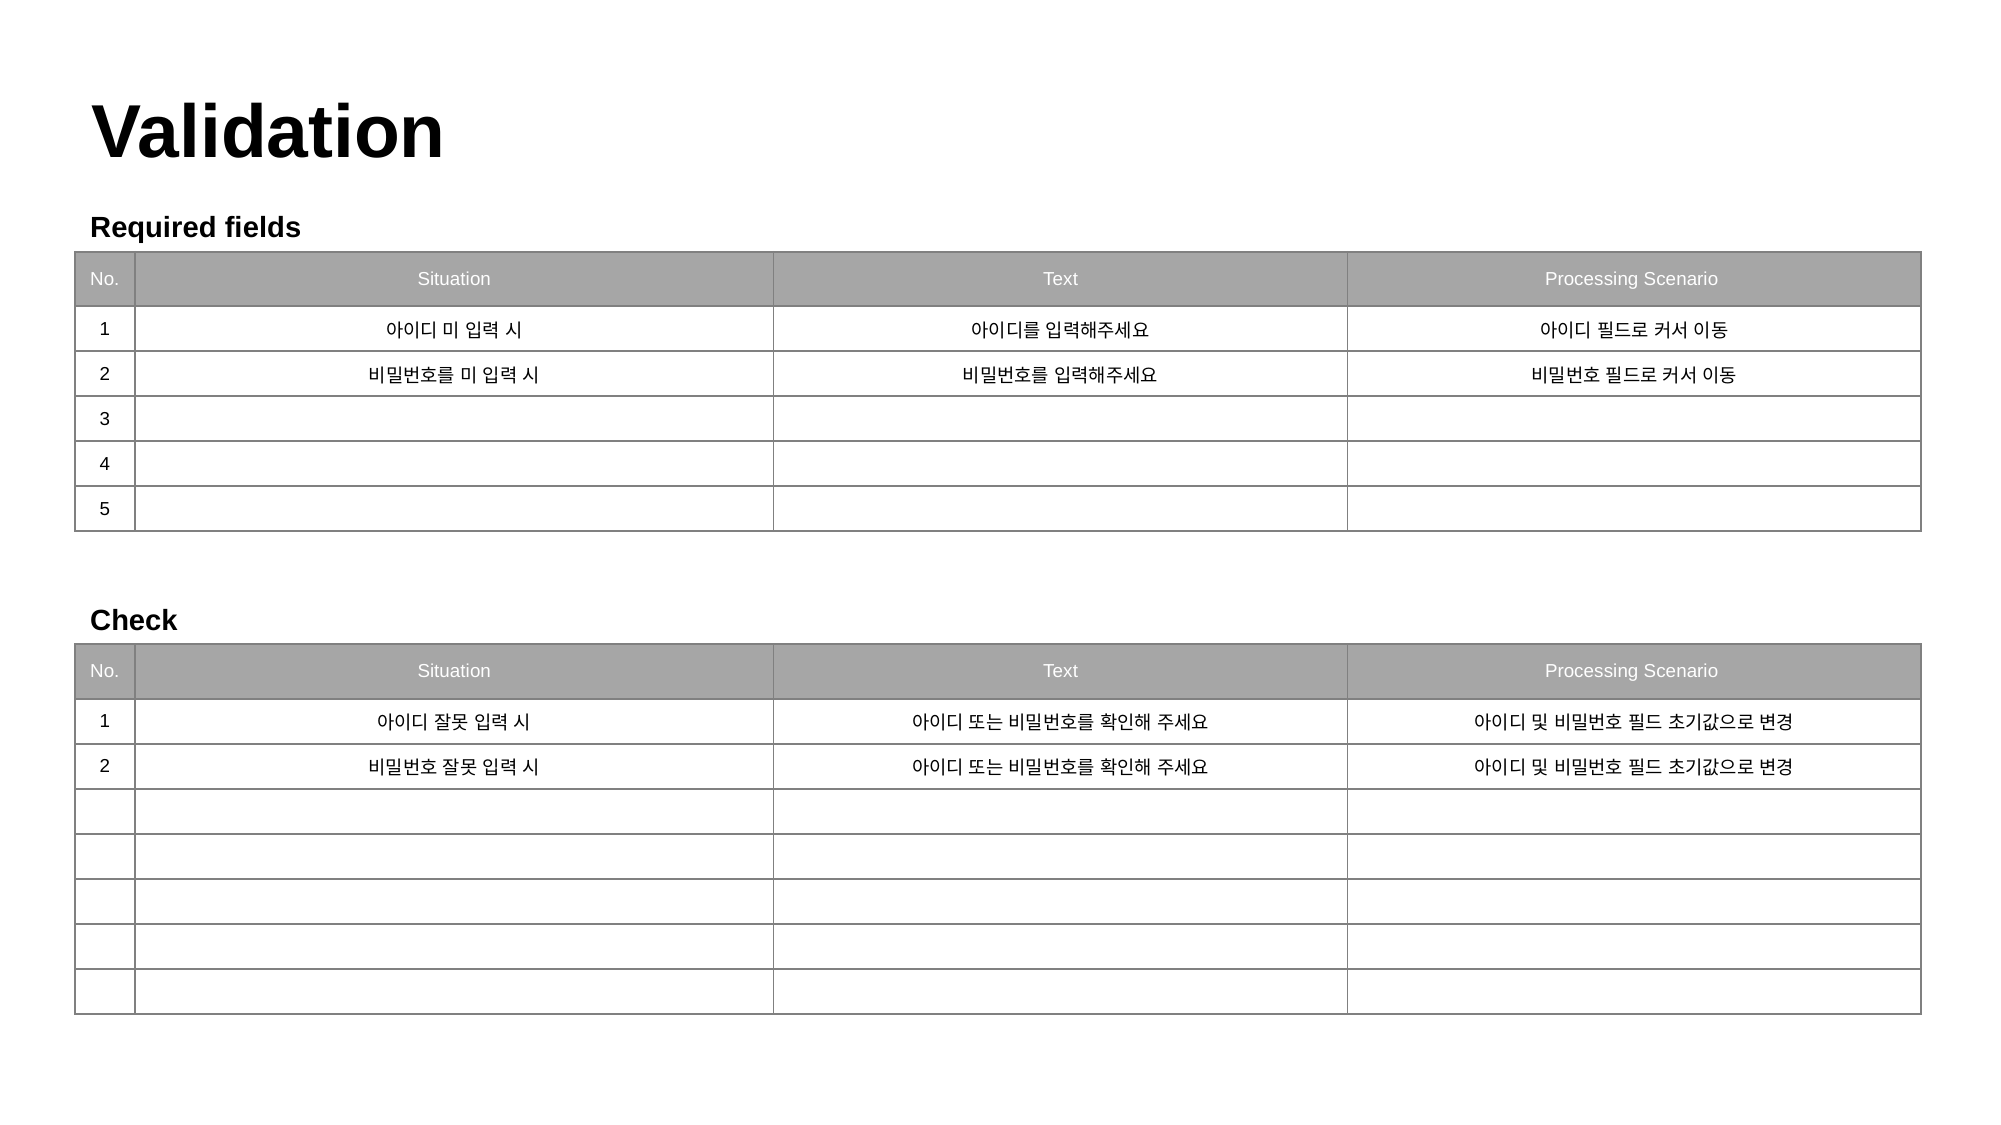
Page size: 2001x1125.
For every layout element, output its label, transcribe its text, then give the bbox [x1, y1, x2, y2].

table_cell 아이디 및 비밀번호 필드 초기값으로 변경 [1348, 745, 1920, 788]
table_cell [76, 835, 134, 878]
table_header Situation [136, 645, 773, 698]
table_header Processing Scenario [1348, 645, 1920, 698]
table_cell [136, 442, 773, 485]
table_cell [136, 835, 773, 878]
table_cell [136, 790, 773, 833]
table_cell 비밀번호를 미 입력 시 [136, 352, 773, 395]
table_cell [136, 397, 773, 440]
table_header No. [76, 645, 134, 698]
table_cell [774, 970, 1347, 1013]
table_cell 3 [76, 397, 134, 440]
table_cell [774, 397, 1347, 440]
table_cell 2 [76, 352, 134, 395]
table_cell [1348, 835, 1920, 878]
table_cell [774, 442, 1347, 485]
table_cell [1348, 442, 1920, 485]
table_cell 아이디 잘못 입력 시 [136, 700, 773, 743]
table_cell 1 [76, 700, 134, 743]
text_box Required fields [75, 201, 325, 251]
table_cell [1348, 397, 1920, 440]
table_cell 비밀번호 필드로 커서 이동 [1348, 352, 1920, 395]
table_cell [774, 790, 1347, 833]
table_cell 4 [76, 442, 134, 485]
table_cell [136, 925, 773, 968]
table_header Processing Scenario [1348, 253, 1920, 305]
table_cell [136, 880, 773, 923]
table_header Text [774, 253, 1347, 305]
table_cell [1348, 487, 1920, 530]
table_cell [774, 835, 1347, 878]
table_header No. [76, 253, 134, 305]
table_cell [76, 970, 134, 1013]
table_cell 아이디 또는 비밀번호를 확인해 주세요 [774, 700, 1347, 743]
table_cell [1348, 970, 1920, 1013]
table_cell [1348, 790, 1920, 833]
text_box Validation [77, 74, 461, 180]
table_cell [774, 925, 1347, 968]
table_cell [136, 487, 773, 530]
table_cell [76, 880, 134, 923]
table_cell [136, 970, 773, 1013]
table_cell 5 [76, 487, 134, 530]
text_box Check [75, 593, 193, 644]
table_cell [774, 487, 1347, 530]
table_cell 비밀번호를 입력해주세요 [774, 352, 1347, 395]
table_header Situation [136, 253, 773, 305]
table_cell 비밀번호 잘못 입력 시 [136, 745, 773, 788]
table_cell [76, 790, 134, 833]
table_cell 아이디 미 입력 시 [136, 307, 773, 350]
table_cell [774, 880, 1347, 923]
table_cell 아이디를 입력해주세요 [774, 307, 1347, 350]
table_cell 아이디 및 비밀번호 필드 초기값으로 변경 [1348, 700, 1920, 743]
table_cell 아이디 필드로 커서 이동 [1348, 307, 1920, 350]
table_cell 1 [76, 307, 134, 350]
table_cell [1348, 880, 1920, 923]
table_cell 2 [76, 745, 134, 788]
table_header Text [774, 645, 1347, 698]
table_cell [1348, 925, 1920, 968]
table_cell 아이디 또는 비밀번호를 확인해 주세요 [774, 745, 1347, 788]
table_cell [76, 925, 134, 968]
